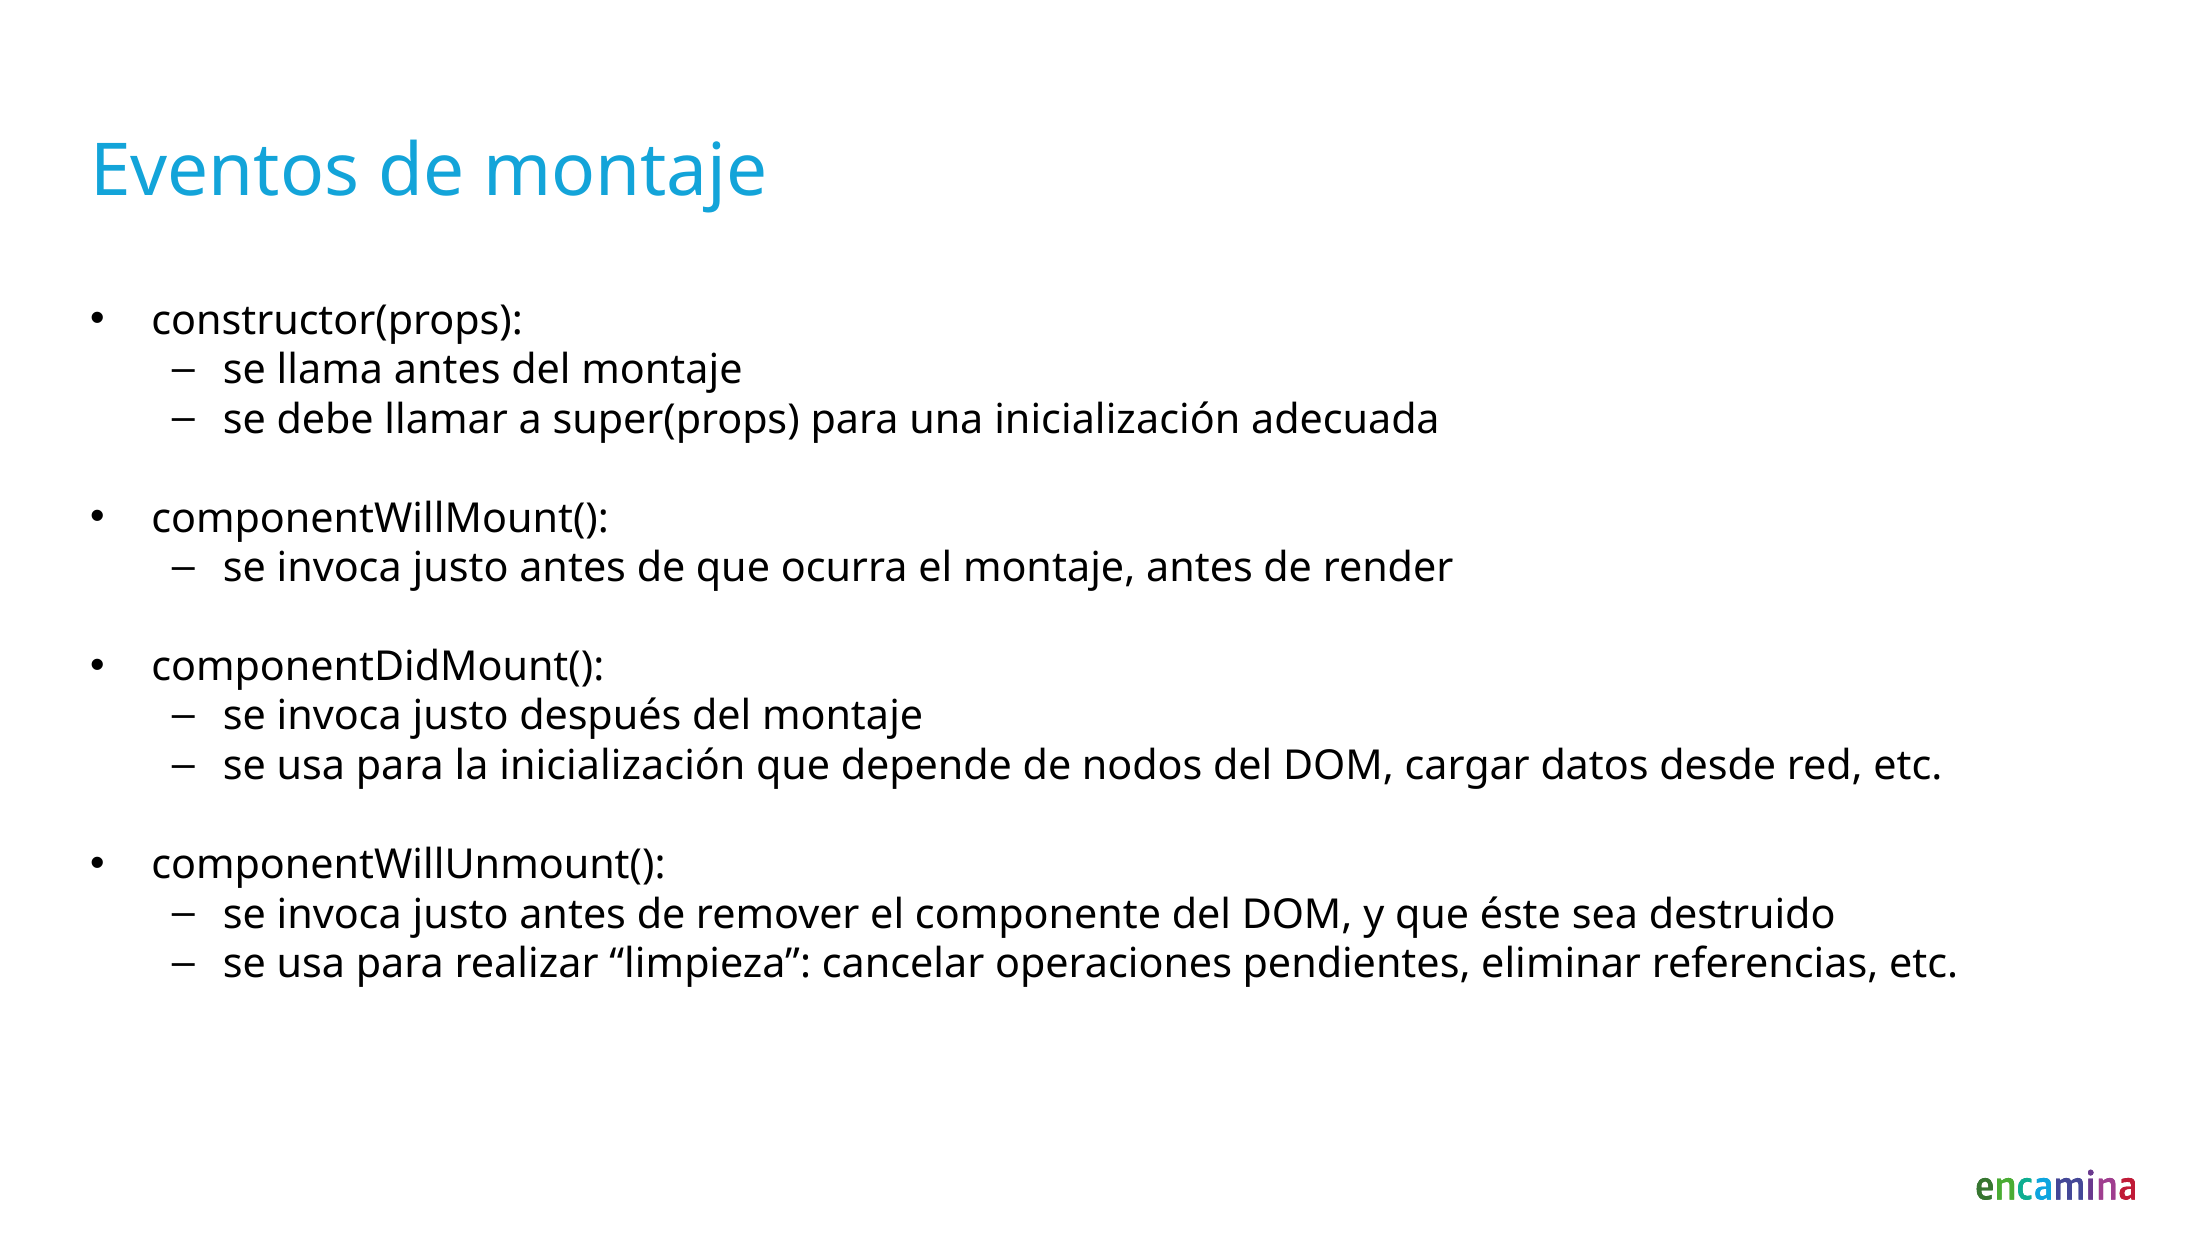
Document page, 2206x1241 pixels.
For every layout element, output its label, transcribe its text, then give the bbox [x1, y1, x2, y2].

title Eventos de montaje [75, 107, 2131, 246]
list constructor(props): se llama antes del montaje se debe llamar a super(props) para una inicialización adecuada componentWillMount(): se invoca justo antes de que ocurra el montaje, antes de render componentDidMount(): se invoca justo después del montaje se usa para la inicialización que depende de nodos del DOM, cargar datos desde red, etc. componentWillUnmount(): se invoca justo antes de remover el componente del DOM, y que éste sea destruido se usa para realizar “limpieza”: cancelar operaciones pendientes, eliminar referencias, etc. [75, 277, 2131, 1102]
